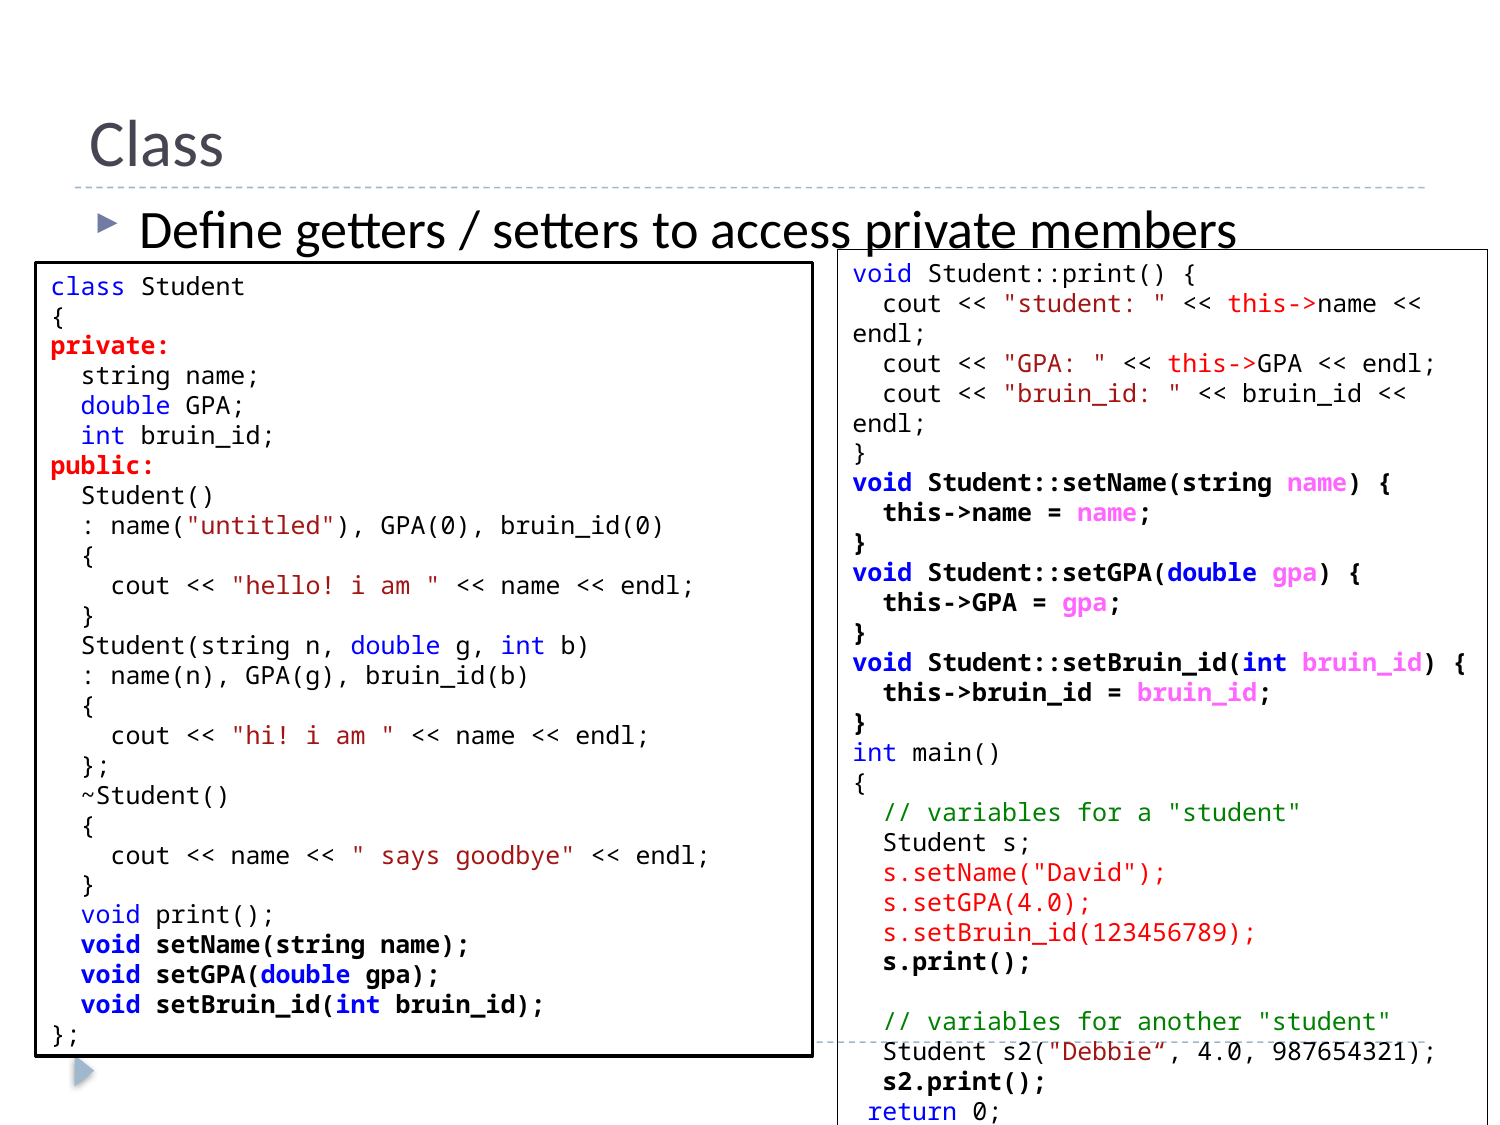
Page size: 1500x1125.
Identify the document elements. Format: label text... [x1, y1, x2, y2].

title Class [75, 24, 1425, 188]
list Define getters / setters to access private members [79, 187, 1475, 960]
text_box class Student { private: string name; double GPA; int bruin_id; public: Student() : name("untitled"), GPA(0), bruin_id(0) { cout << "hello! i am " << name << endl; } Student(string n, double g, int b) : name(n), GPA(g), bruin_id(b) { cout << "hi! i am " << name << endl; }; ~Student() { cout << name << " says goodbye" << endl; } void print(); void setName(string name); void setGPA(double gpa); void setBruin_id(int bruin_id); }; [34, 261, 814, 1058]
text_box void Student::print() { cout << "student: " << this->name << endl; cout << "GPA: " << this->GPA << endl; cout << "bruin_id: " << bruin_id << endl; } void Student::setName(string name) { this->name = name; } void Student::setGPA(double gpa) { this->GPA = gpa; } void Student::setBruin_id(int bruin_id) { this->bruin_id = bruin_id; } int main() { // variables for a "student" Student s; s.setName("David"); s.setGPA(4.0); s.setBruin_id(123456789); s.print(); // variables for another "student" Student s2("Debbie“, 4.0, 987654321); s2.print(); return 0; } [837, 249, 1488, 1125]
